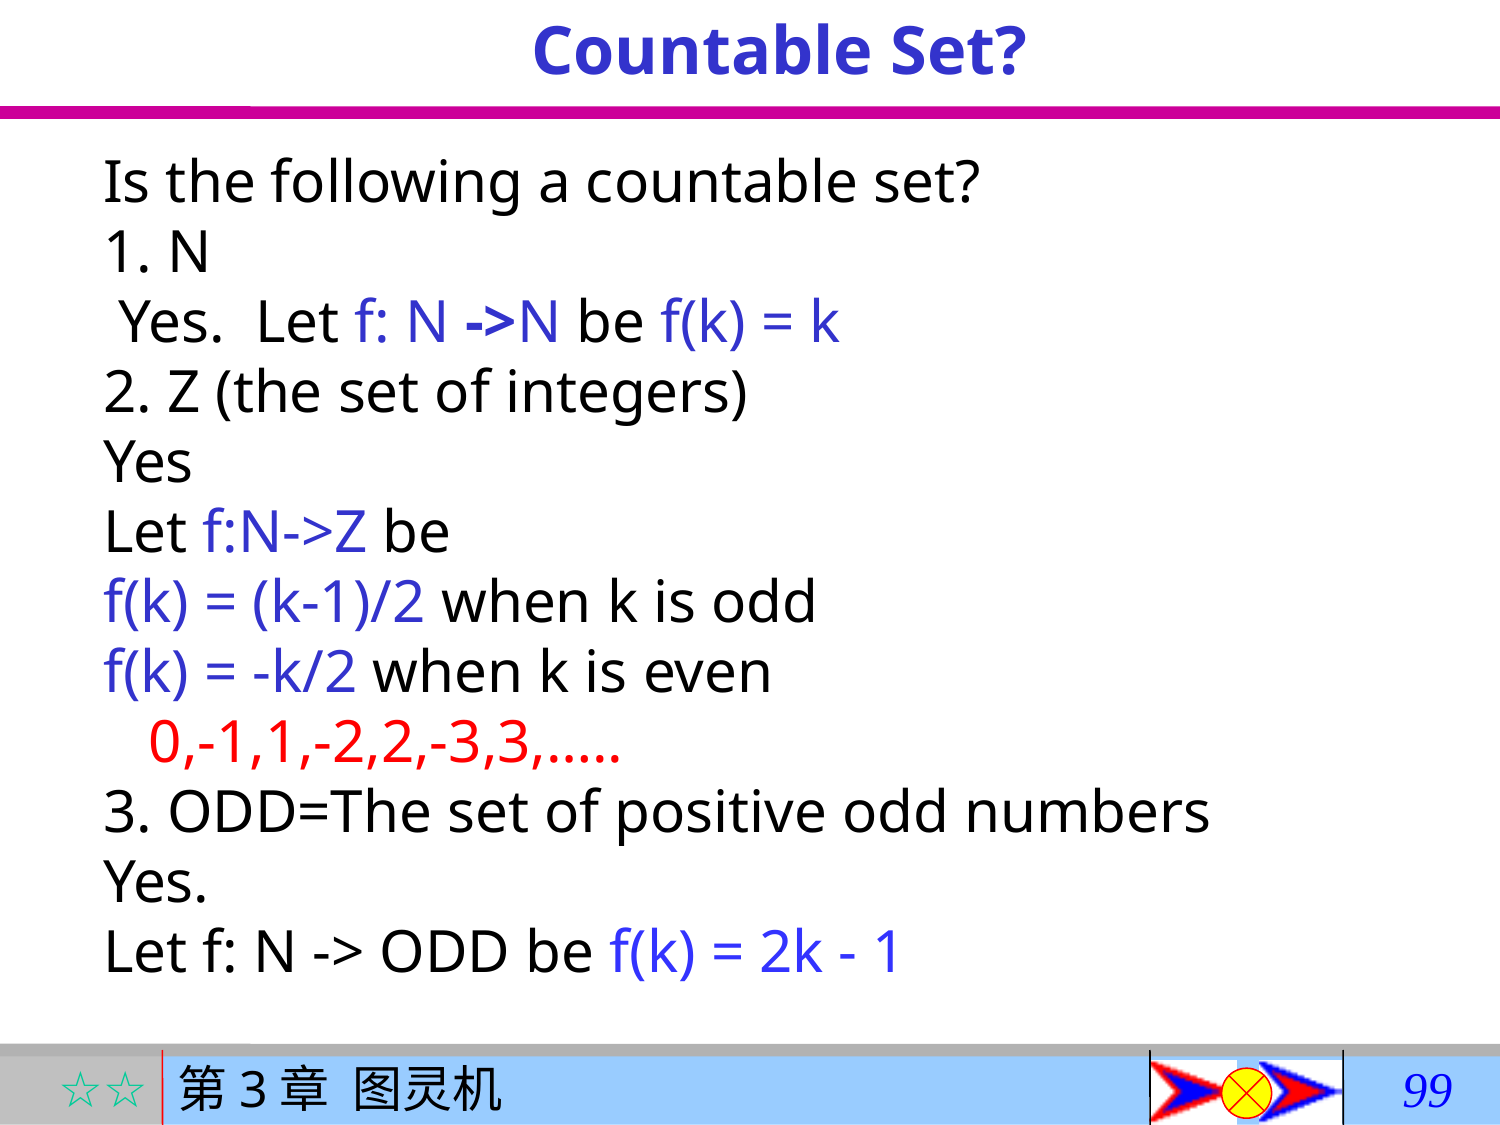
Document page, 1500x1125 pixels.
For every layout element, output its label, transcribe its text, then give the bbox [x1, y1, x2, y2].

picture [1259, 1062, 1342, 1125]
title Countable Set? [230, 0, 1329, 91]
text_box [181, 1066, 202, 1078]
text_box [282, 1065, 326, 1080]
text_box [406, 1068, 448, 1110]
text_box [282, 1084, 326, 1110]
text_box Is the following a countable set? 1. N Yes. Let f: N ->N be f(k) = k 2. Z (the set of integers) Yes Let f:N->Z be f(k) = (k-1)/2 when k is odd f(k) = -k/2 when k is even 0,-1,1,-2,2,-3,3,….. 3. ODD=The set of positive odd numbers Yes. Let f: N -> ODD be f(k) = 2k - 1 [88, 137, 1353, 1062]
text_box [182, 1080, 221, 1110]
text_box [202, 1066, 224, 1077]
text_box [455, 1066, 473, 1110]
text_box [471, 1068, 500, 1110]
picture [1151, 1062, 1237, 1125]
